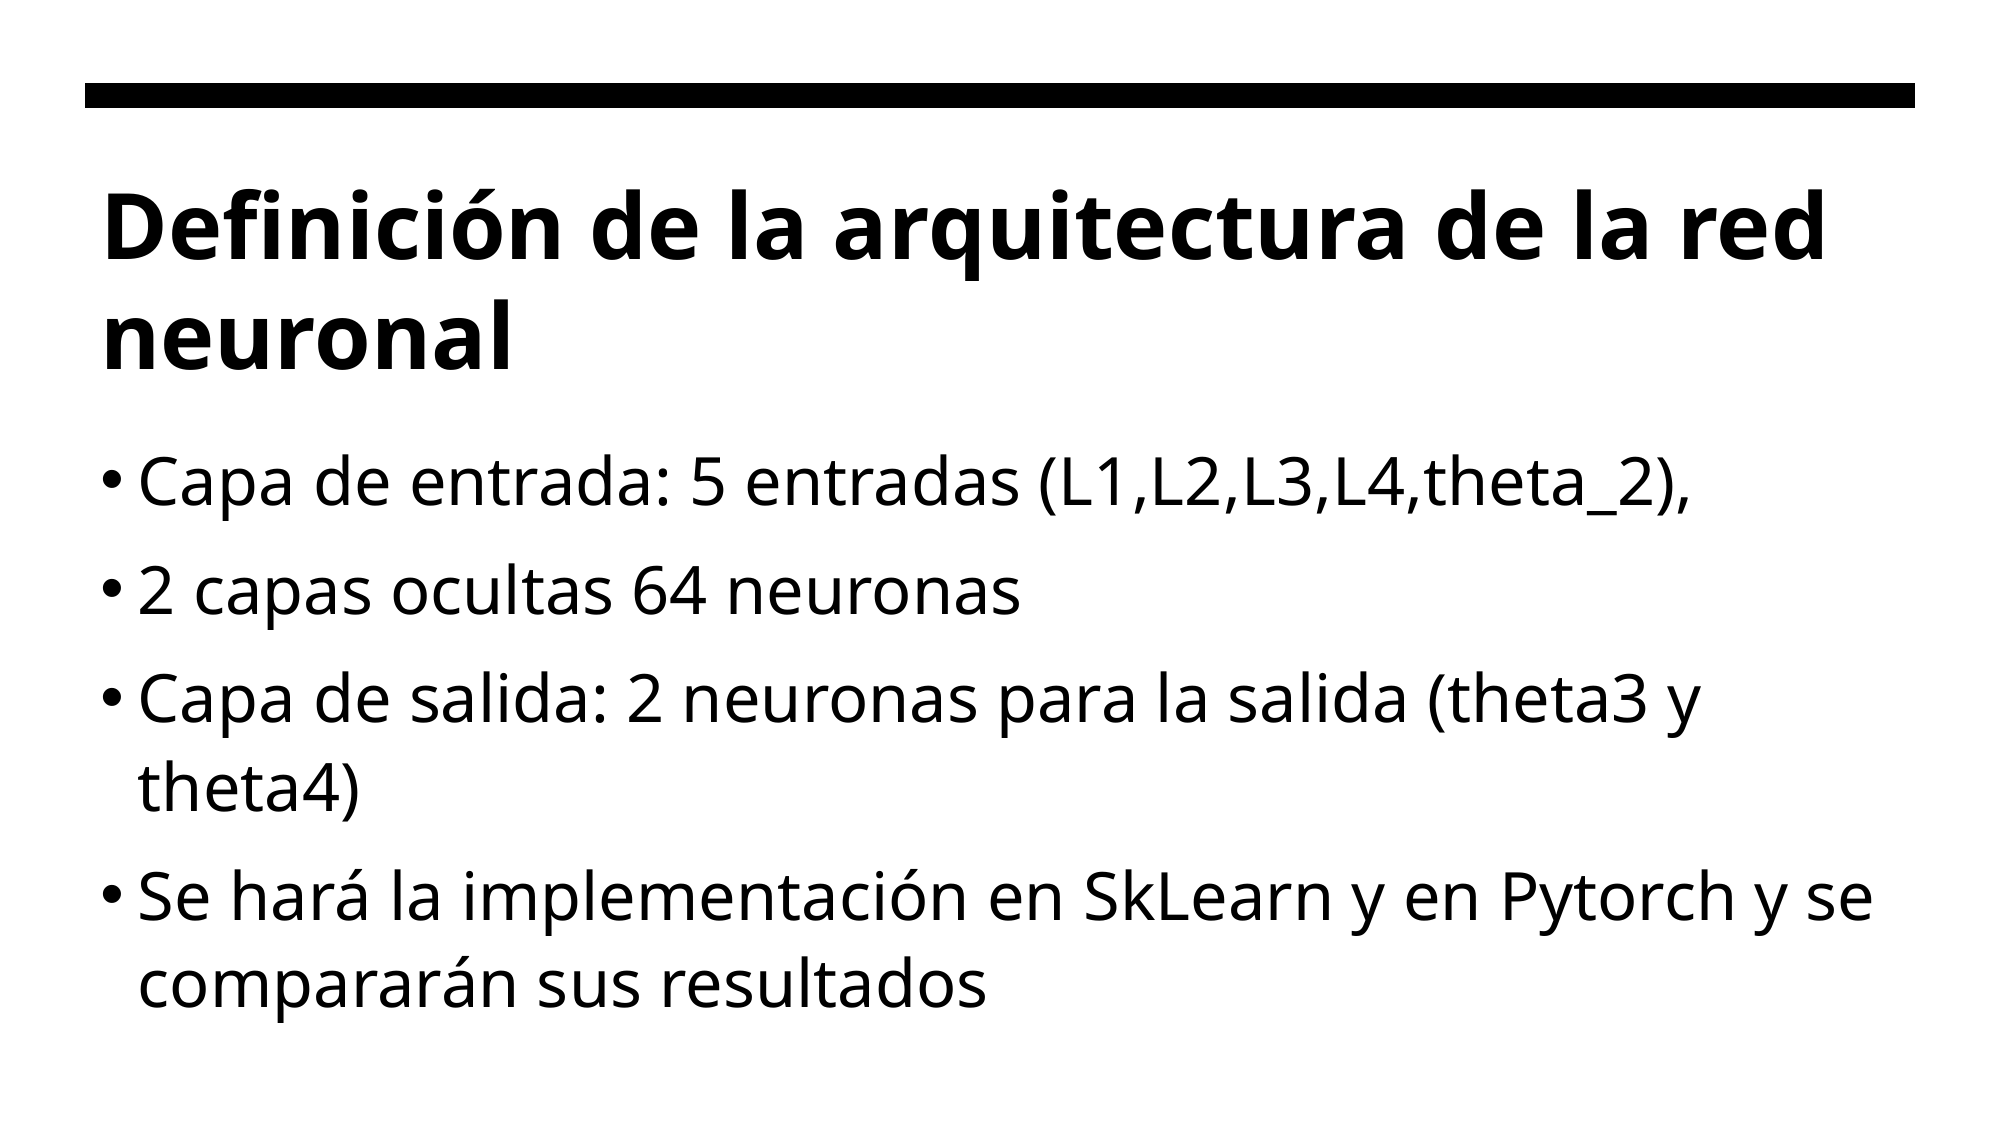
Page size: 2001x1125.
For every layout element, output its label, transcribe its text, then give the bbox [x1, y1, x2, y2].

list Capa de entrada: 5 entradas (L1,L2,L3,L4,theta_2), 2 capas ocultas 64 neuronas Capa de salida: 2 neuronas para la salida (theta3 y theta4) Se hará la implementación en SkLearn y en Pytorch y se compararán sus resultados [85, 423, 1916, 1041]
title Definición de la arquitectura de la red neuronal [85, 160, 1916, 401]
